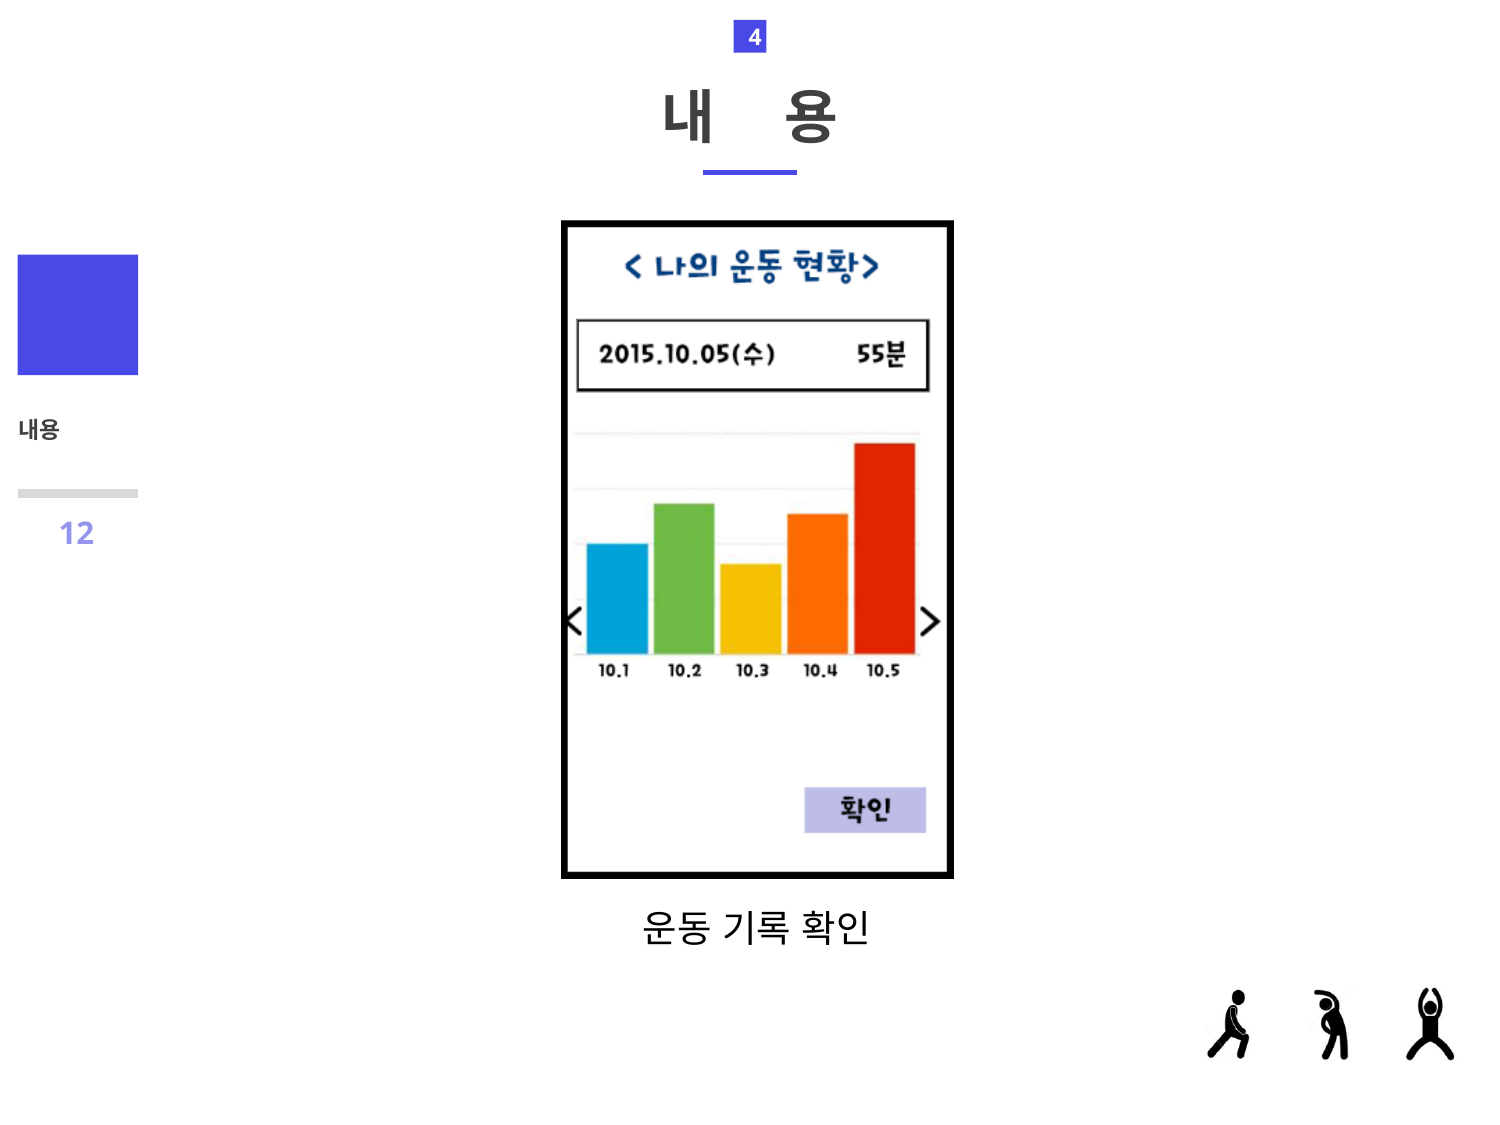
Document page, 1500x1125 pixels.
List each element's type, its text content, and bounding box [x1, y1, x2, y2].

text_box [1203, 985, 1458, 1064]
title 내 용 [338, 70, 1162, 159]
list 내용 [18, 387, 139, 473]
picture [560, 219, 954, 879]
list 4 [733, 19, 767, 53]
slide_number 12 [17, 513, 136, 551]
text_box 운동 기록 확인 [628, 897, 886, 958]
